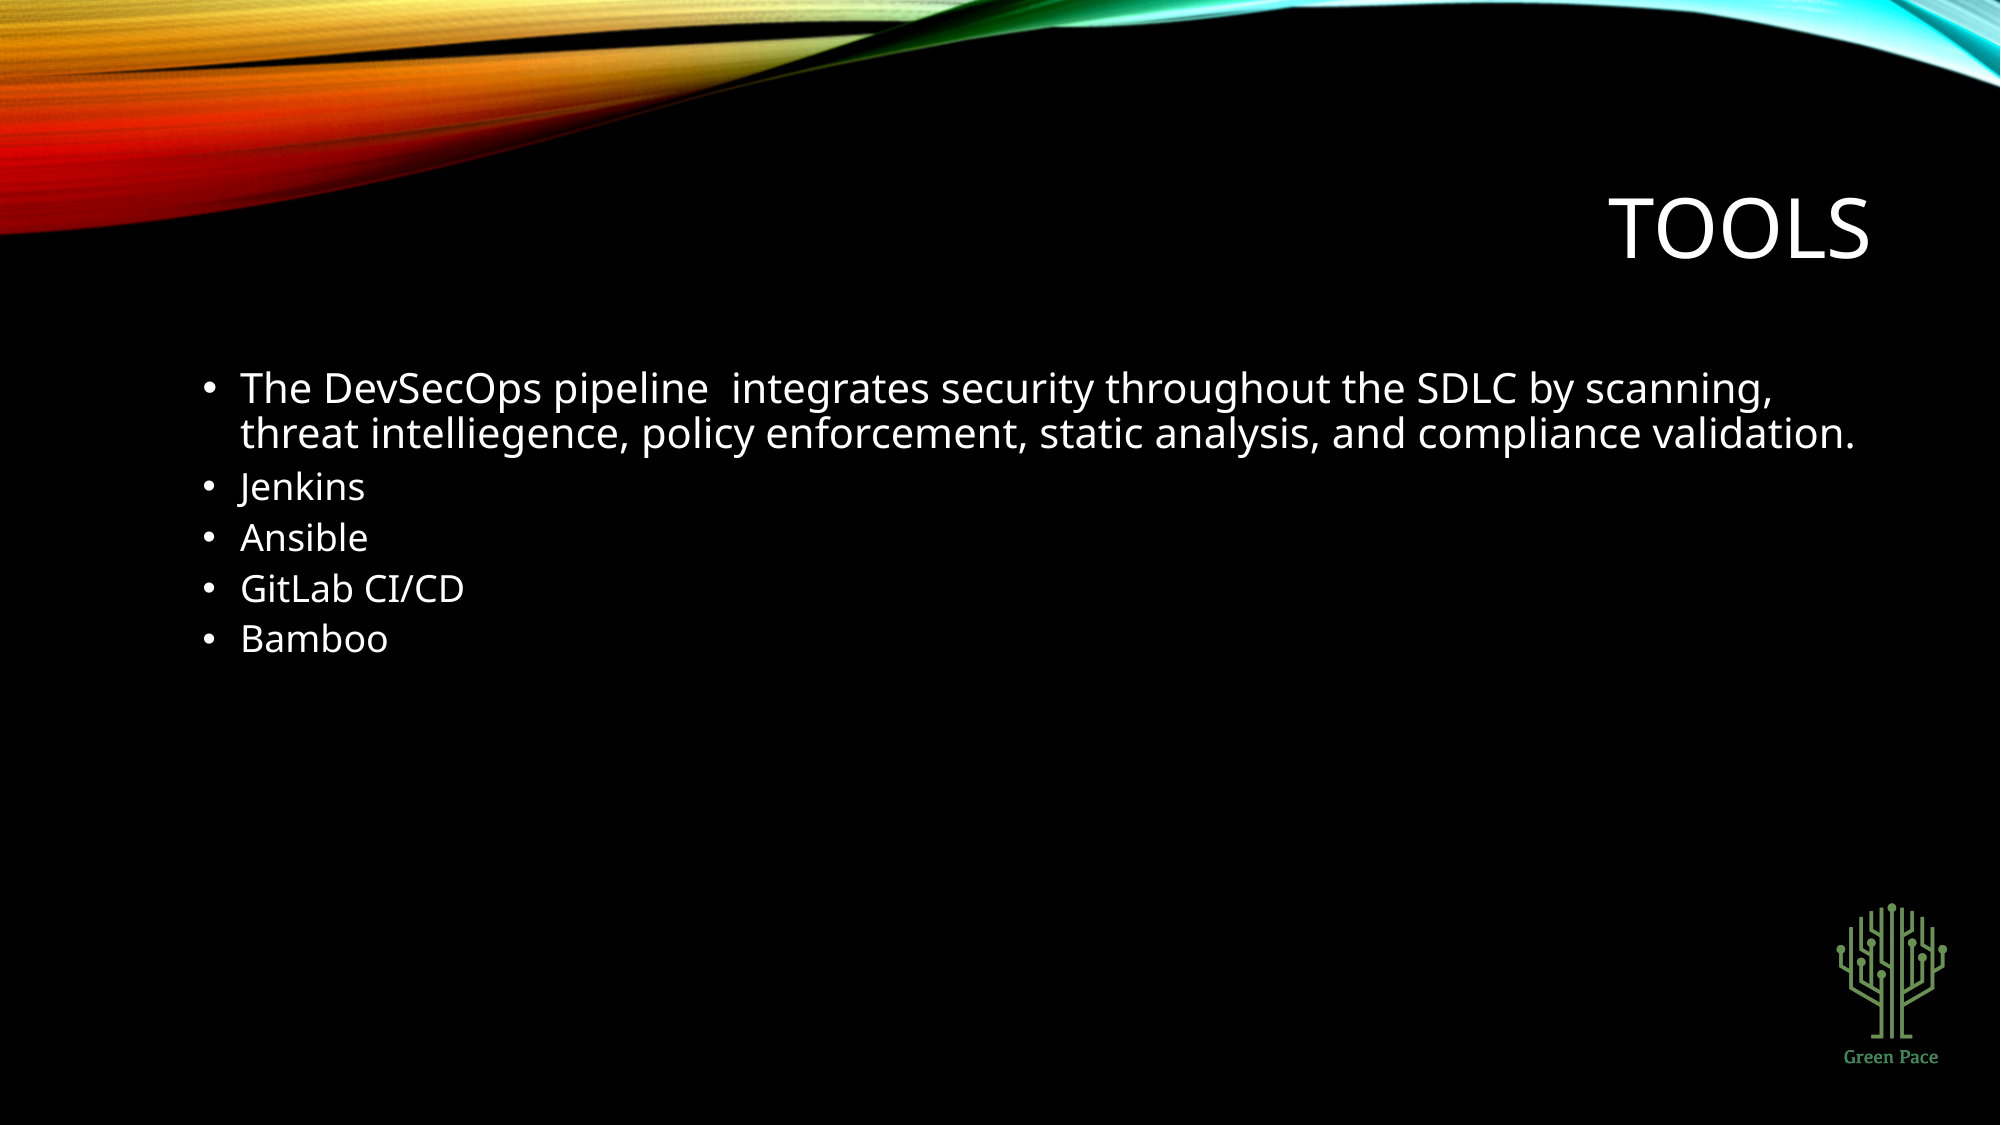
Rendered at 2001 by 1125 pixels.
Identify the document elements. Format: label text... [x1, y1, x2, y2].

picture [1817, 892, 1964, 1082]
list The DevSecOps pipeline integrates security throughout the SDLC by scanning, threat intelliegence, policy enforcement, static analysis, and compliance validation. Jenkins Ansible GitLab CI/CD Bamboo [112, 360, 1888, 1021]
picture [0, 0, 2000, 237]
title TOOLS [474, 125, 1888, 338]
